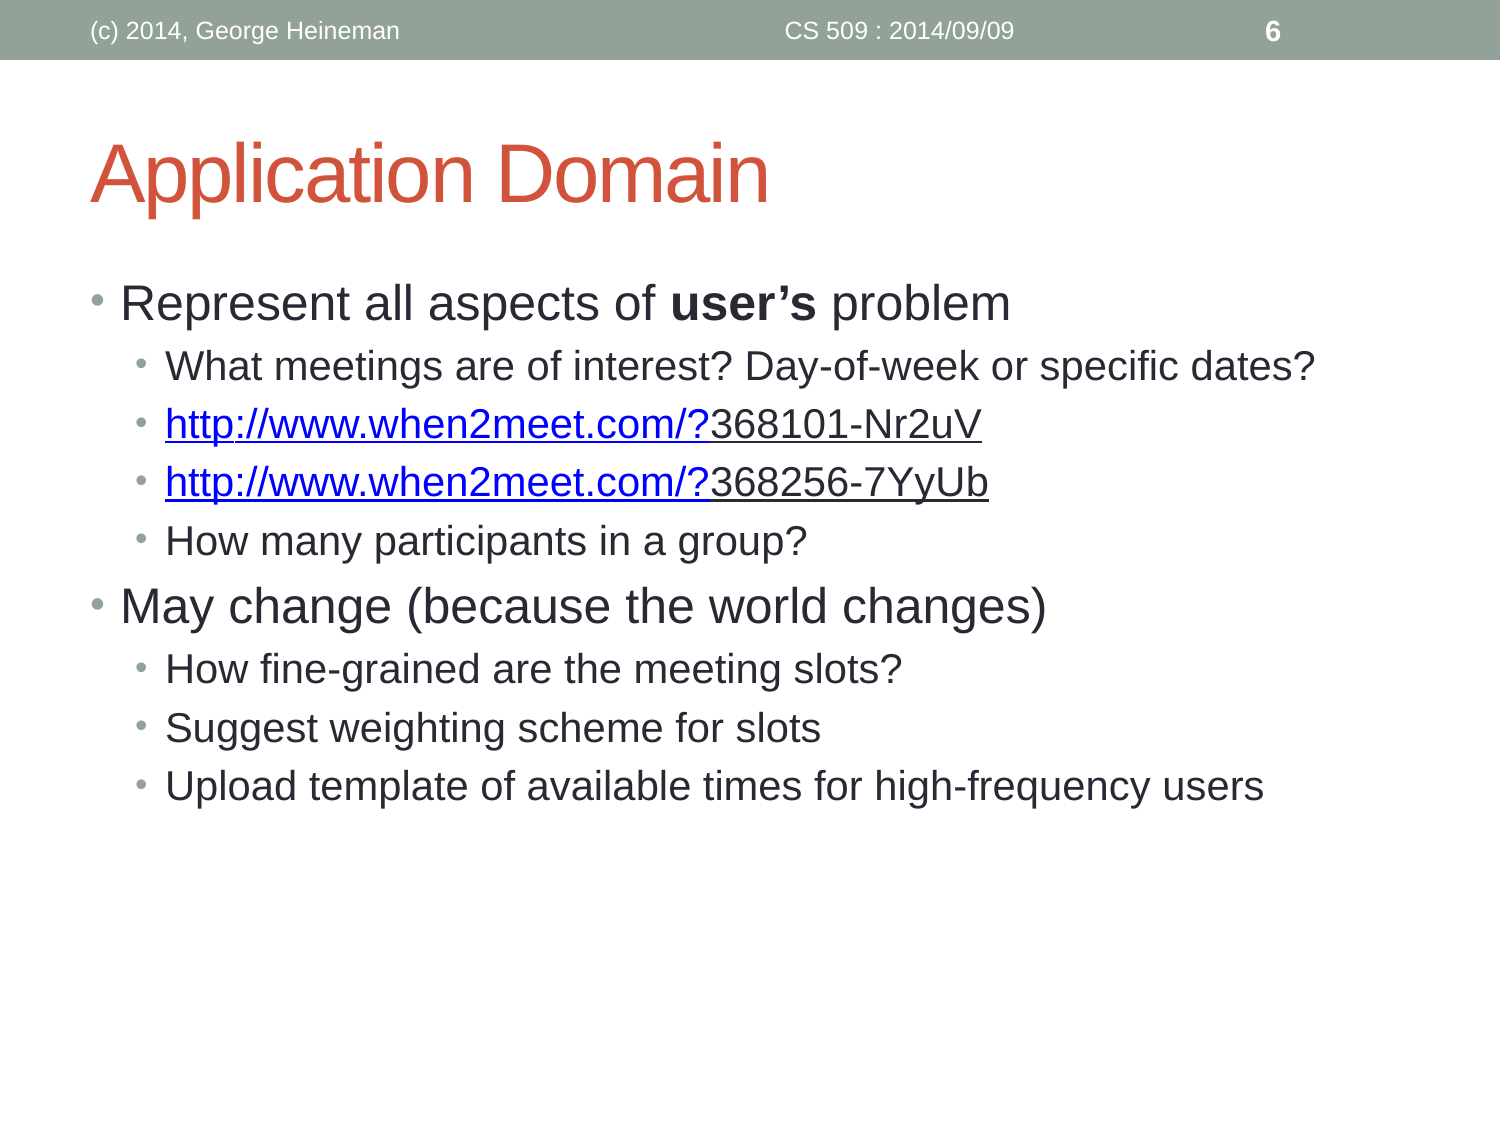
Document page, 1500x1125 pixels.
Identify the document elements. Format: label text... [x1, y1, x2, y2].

title Application Domain [75, 87, 1425, 250]
slide_number (c) 2014, George Heineman [75, 3, 550, 57]
list Represent all aspects of user’s problem What meetings are of interest? Day-of-week or specific dates? http://www.when2meet.com/?368101-Nr2uV http://www.when2meet.com/?368256-7YyUb How many participants in a group? May change (because the world changes) How fine-grained are the meeting slots? Suggest weighting scheme for slots Upload template of available times for high-frequency users [75, 262, 1425, 1063]
footer CS 509 : 2014/09/09 [562, 3, 1238, 57]
slide_number 6 [1250, 3, 1425, 57]
